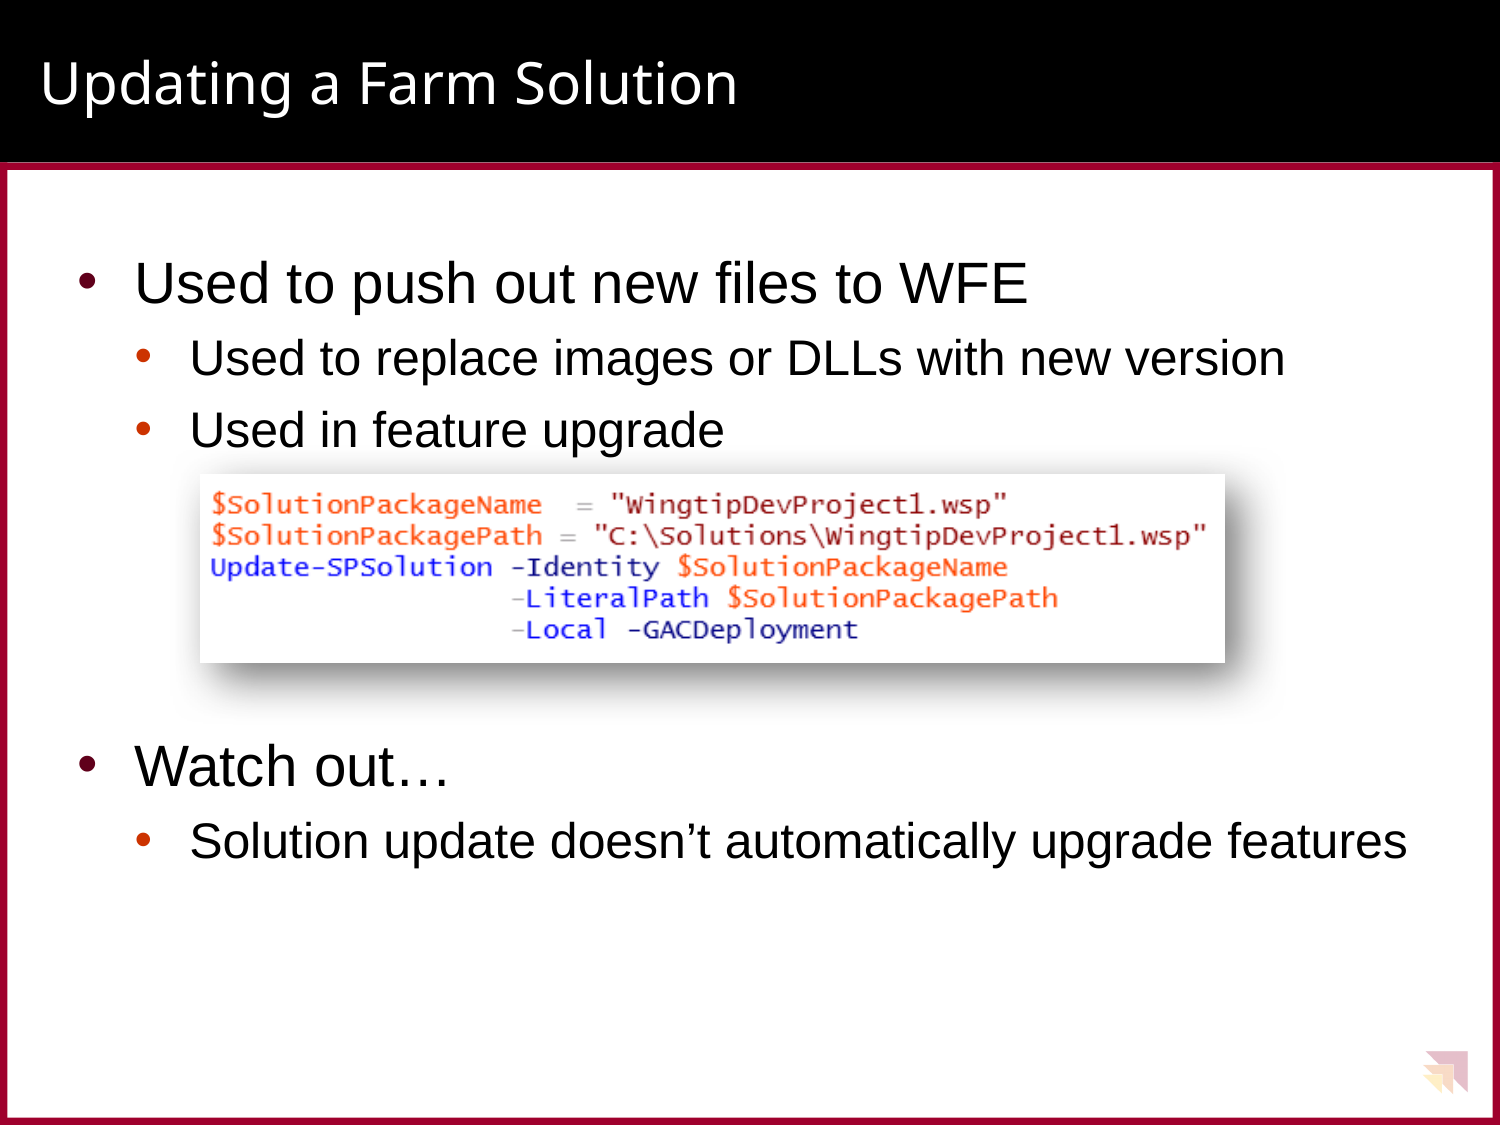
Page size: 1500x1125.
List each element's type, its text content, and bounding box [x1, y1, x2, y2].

title Updating a Farm Solution [24, 12, 1438, 150]
picture [199, 474, 1226, 664]
list Used to push out new files to WFE Used to replace images or DLLs with new version Used in feature upgrade Watch out… Solution update doesn’t automatically upgrade features [62, 237, 1438, 1088]
